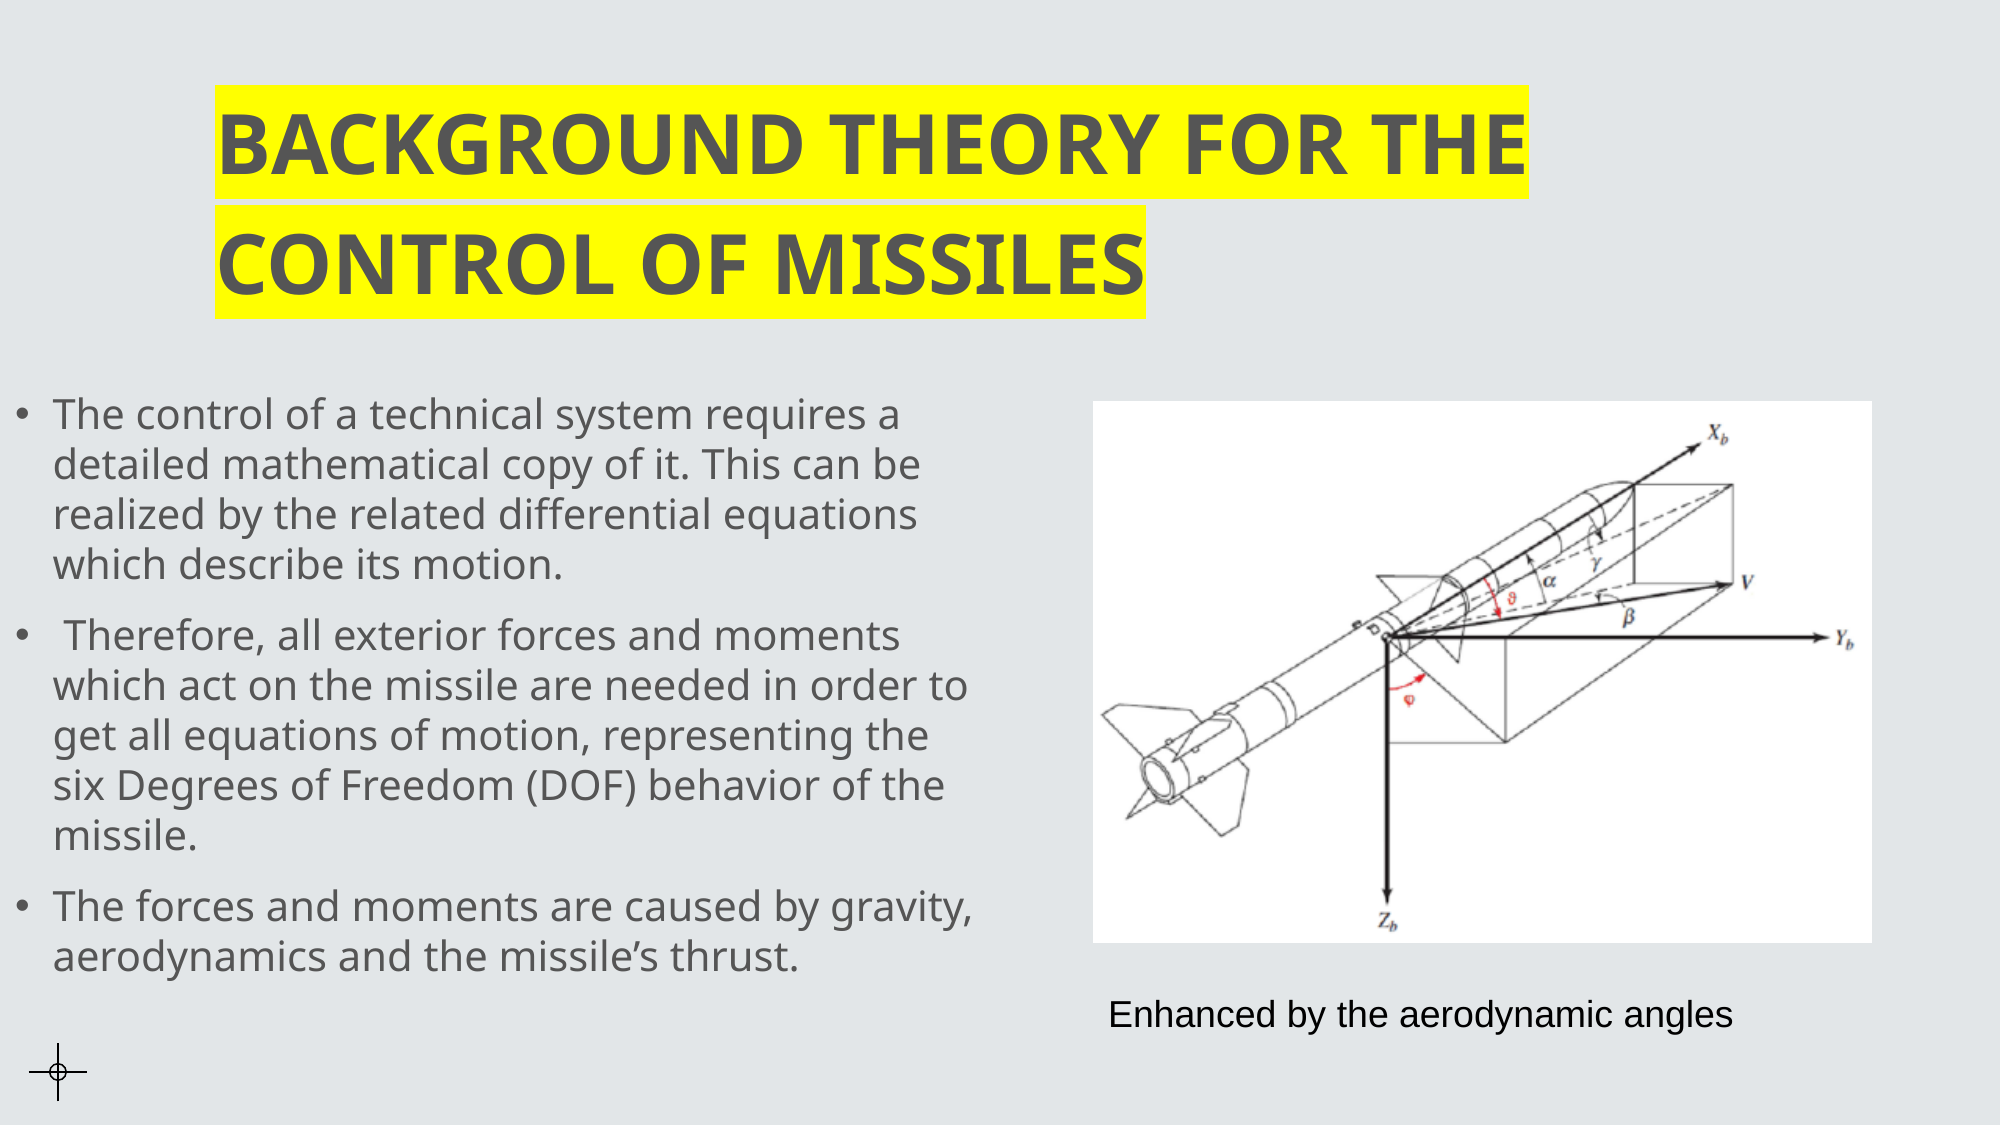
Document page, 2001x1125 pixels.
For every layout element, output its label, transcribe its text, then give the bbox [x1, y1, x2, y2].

title BACKGROUND THEORY FOR THE CONTROL OF MISSILES [200, 59, 1758, 319]
list The control of a technical system requires a detailed mathematical copy of it. This can be realized by the related differential equations which describe its motion. Therefore, all exterior forces and moments which act on the missile are needed in order to get all equations of motion, representing the six Degrees of Freedom (DOF) behavior of the missile. The forces and moments are caused by gravity, aerodynamics and the missile’s thrust. [0, 380, 1000, 1105]
text_box Enhanced by the aerodynamic angles [1093, 982, 1948, 1042]
picture [1093, 401, 1872, 943]
